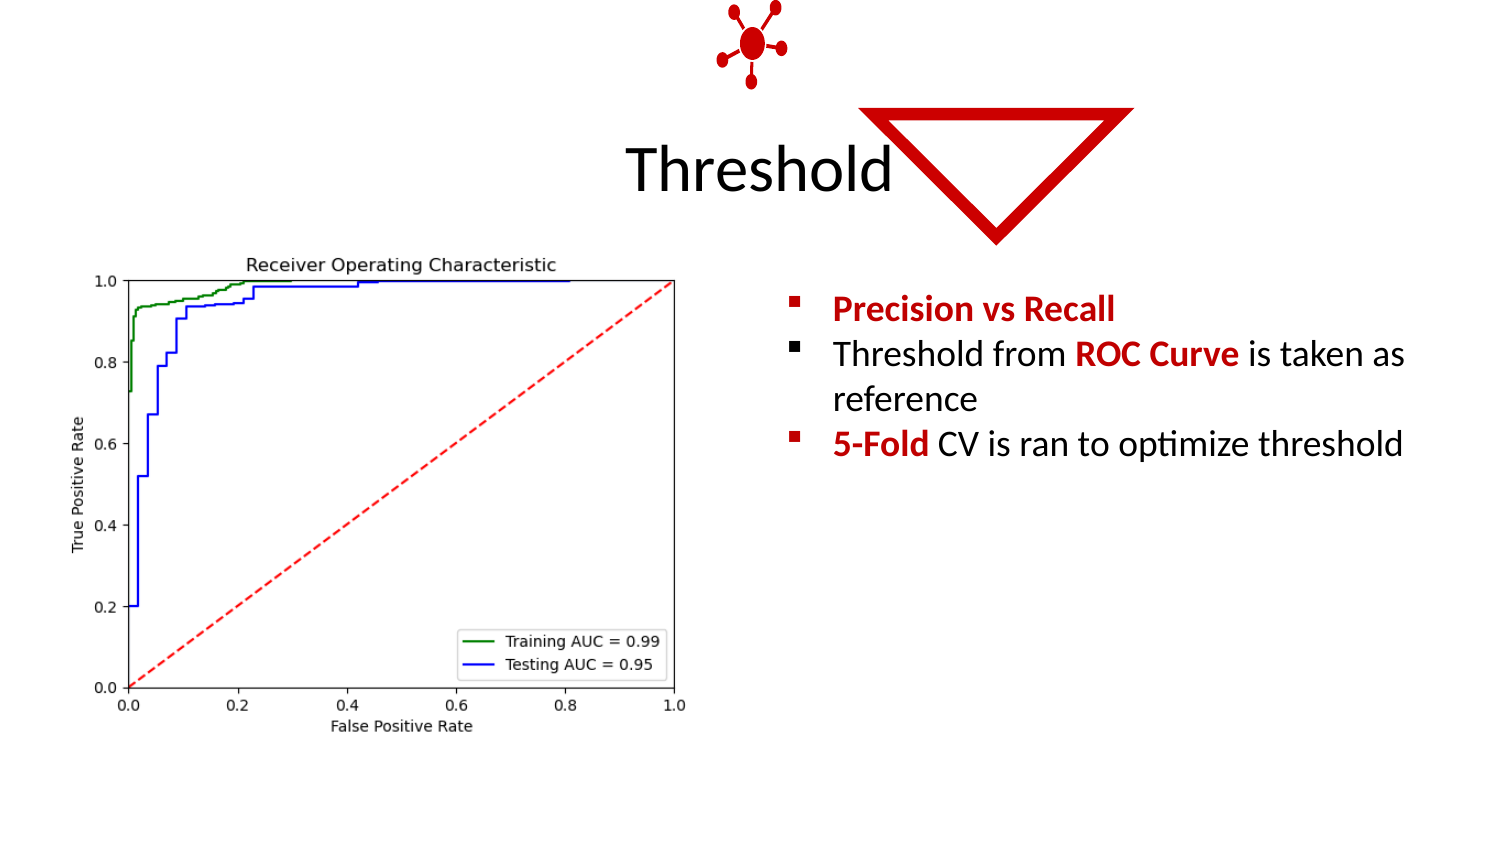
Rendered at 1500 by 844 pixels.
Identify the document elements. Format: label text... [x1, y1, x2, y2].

picture [61, 247, 697, 747]
text_box Threshold [466, 109, 1054, 198]
text_box Precision vs Recall Threshold from ROC Curve is taken as reference 5-Fold CV is ran to optimize threshold [771, 276, 1463, 562]
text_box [716, 0, 788, 90]
